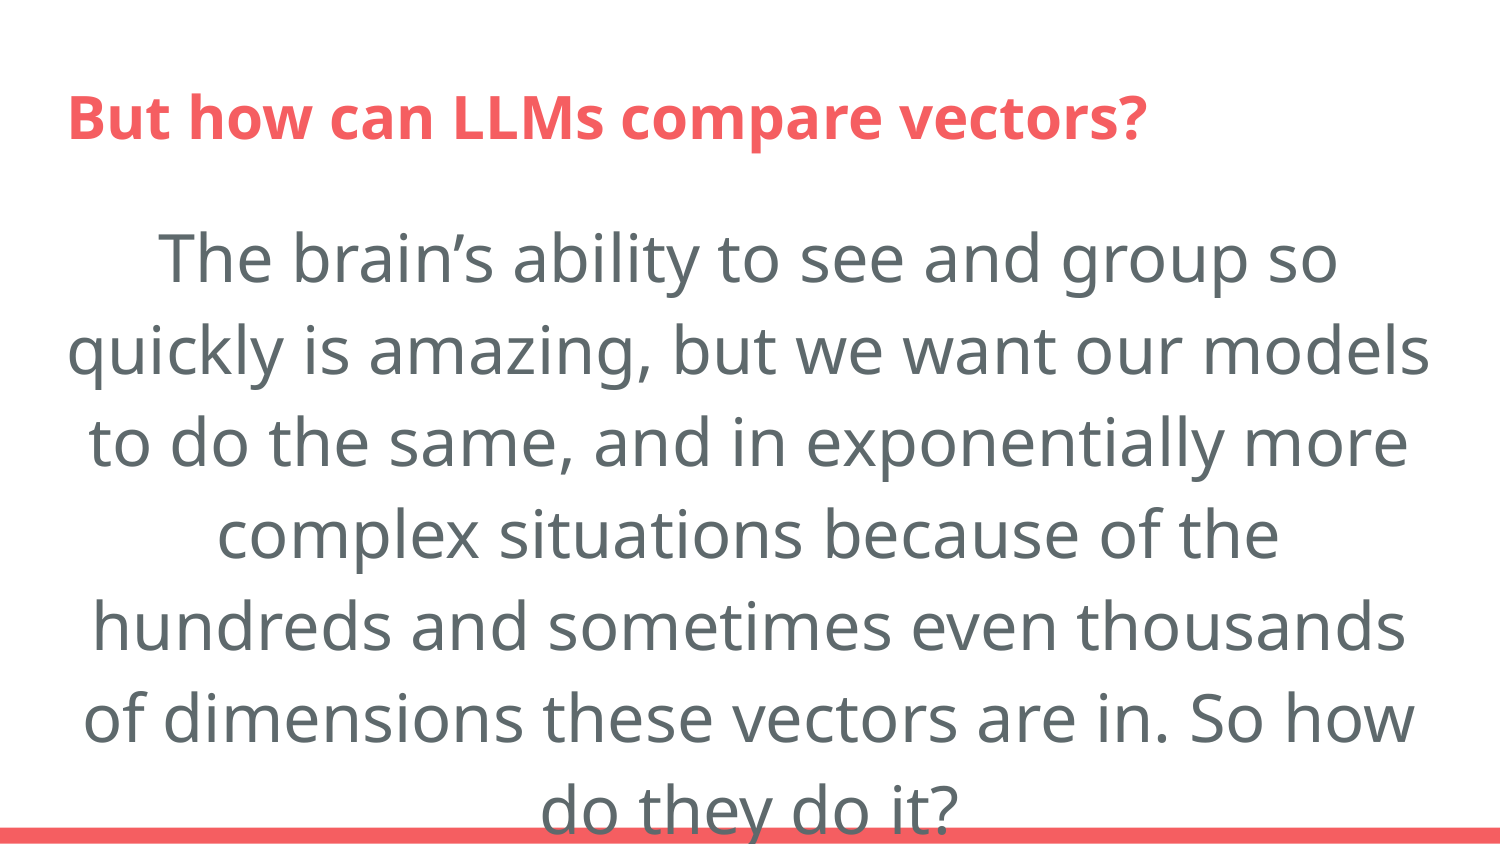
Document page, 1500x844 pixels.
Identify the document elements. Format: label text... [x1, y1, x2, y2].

title But how can LLMs compare vectors? [51, 64, 1449, 167]
list The brain’s ability to see and group so quickly is amazing, but we want our models to do the same, and in exponentially more complex situations because of the hundreds and sometimes even thousands of dimensions these vectors are in. So how do they do it? [51, 189, 1449, 750]
